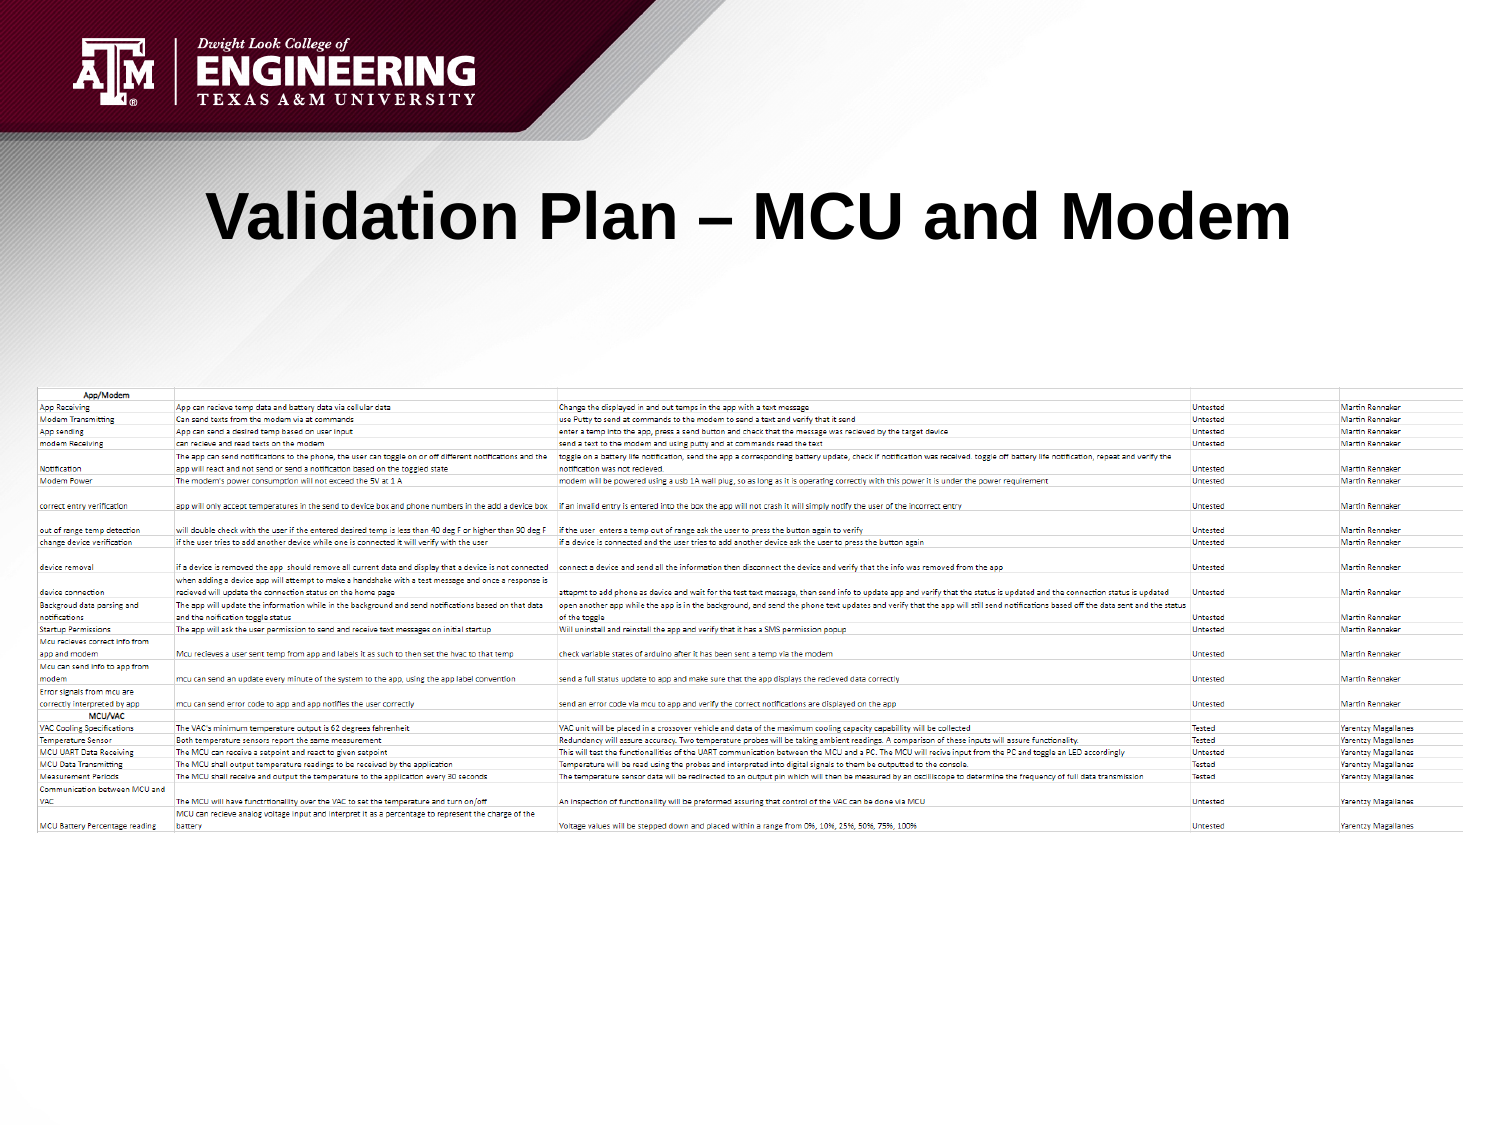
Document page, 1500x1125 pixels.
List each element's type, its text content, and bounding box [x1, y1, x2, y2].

title Validation Plan – MCU and Modem [75, 147, 1425, 279]
picture [0, 0, 1500, 1125]
